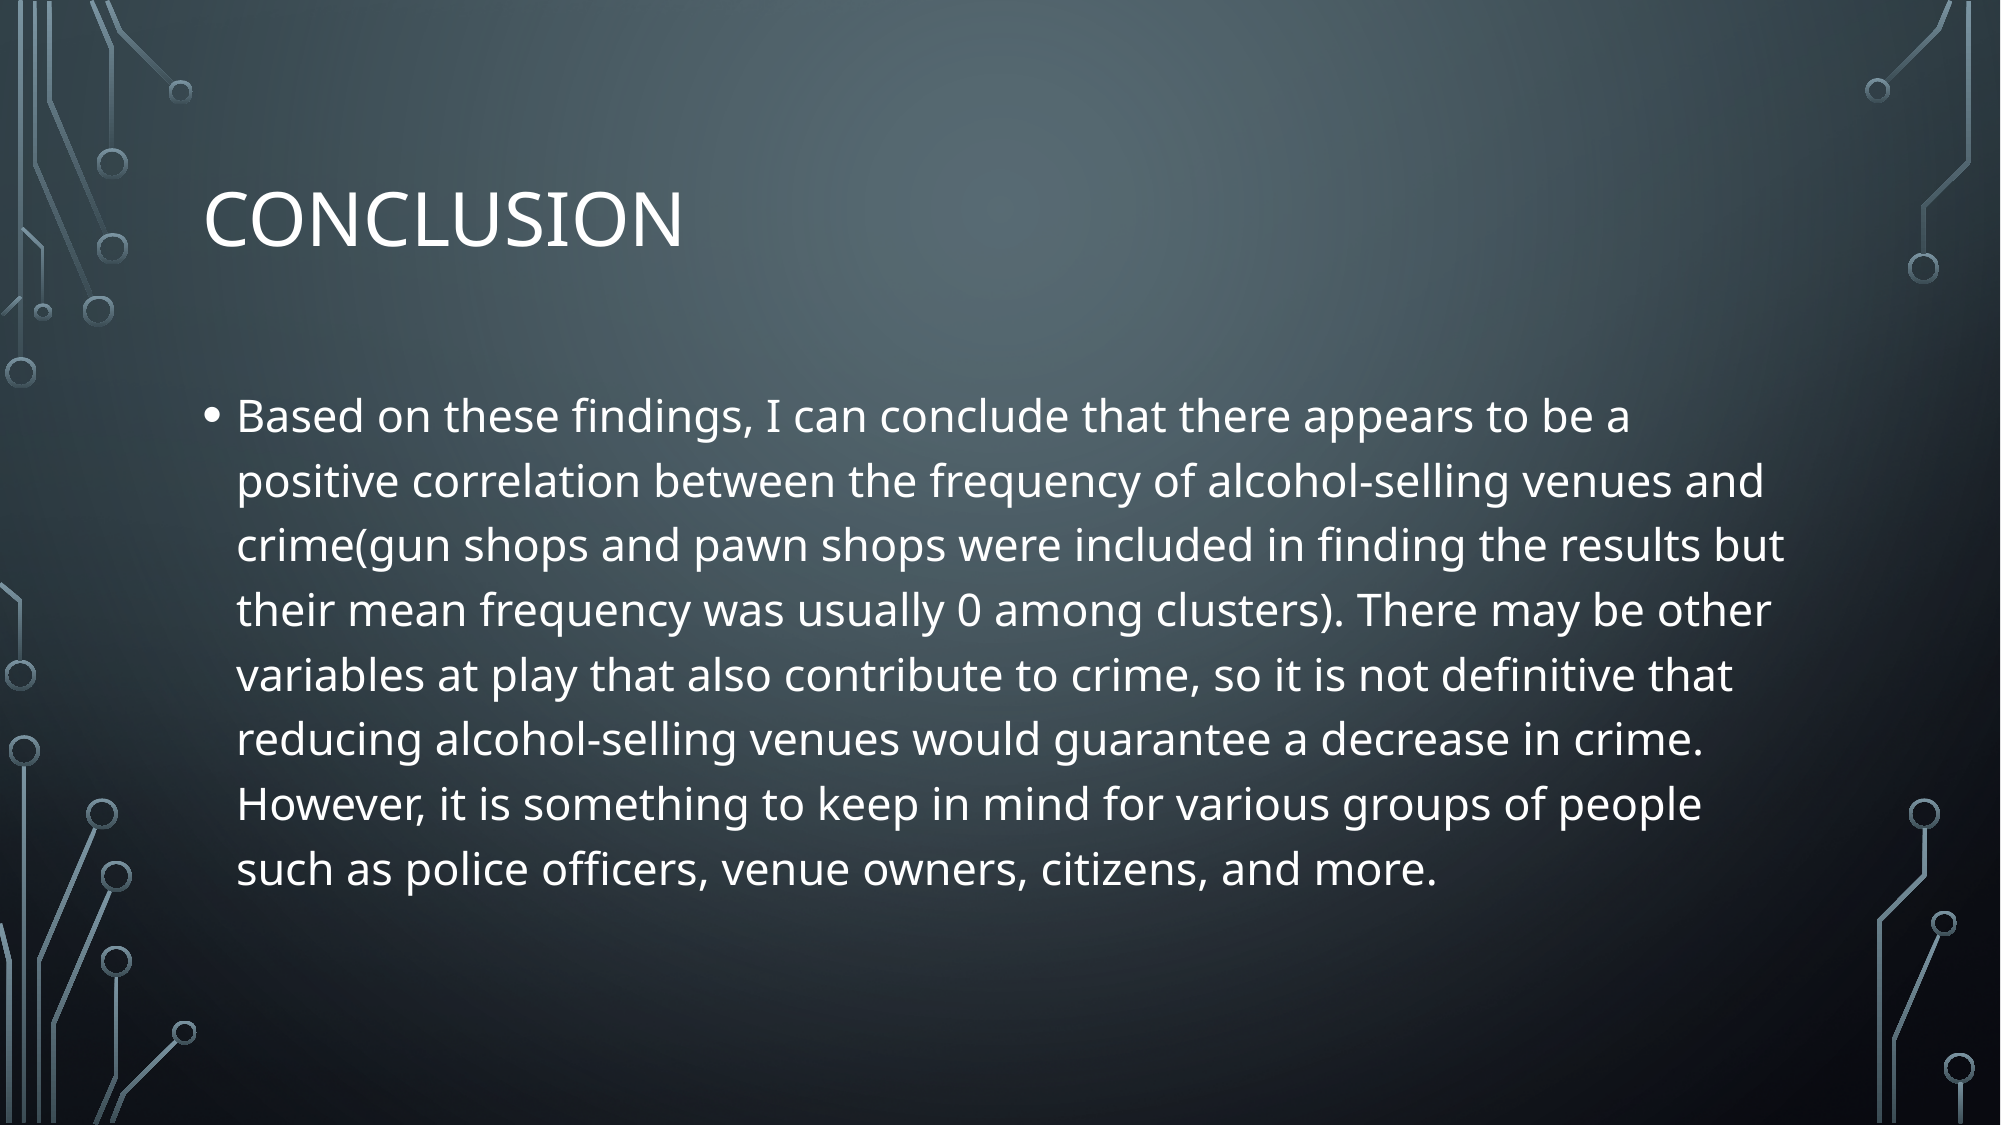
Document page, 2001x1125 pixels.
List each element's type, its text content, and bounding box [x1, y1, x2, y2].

list Based on these findings, I can conclude that there appears to be a positive correlation between the frequency of alcohol-selling venues and crime(gun shops and pawn shops were included in finding the results but their mean frequency was usually 0 among clusters). There may be other variables at play that also contribute to crime, so it is not definitive that reducing alcohol-selling venues would guarantee a decrease in crime. However, it is something to keep in mind for various groups of people such as police officers, venue owners, citizens, and more. [187, 369, 1813, 950]
title Conclusion [187, 101, 1813, 344]
